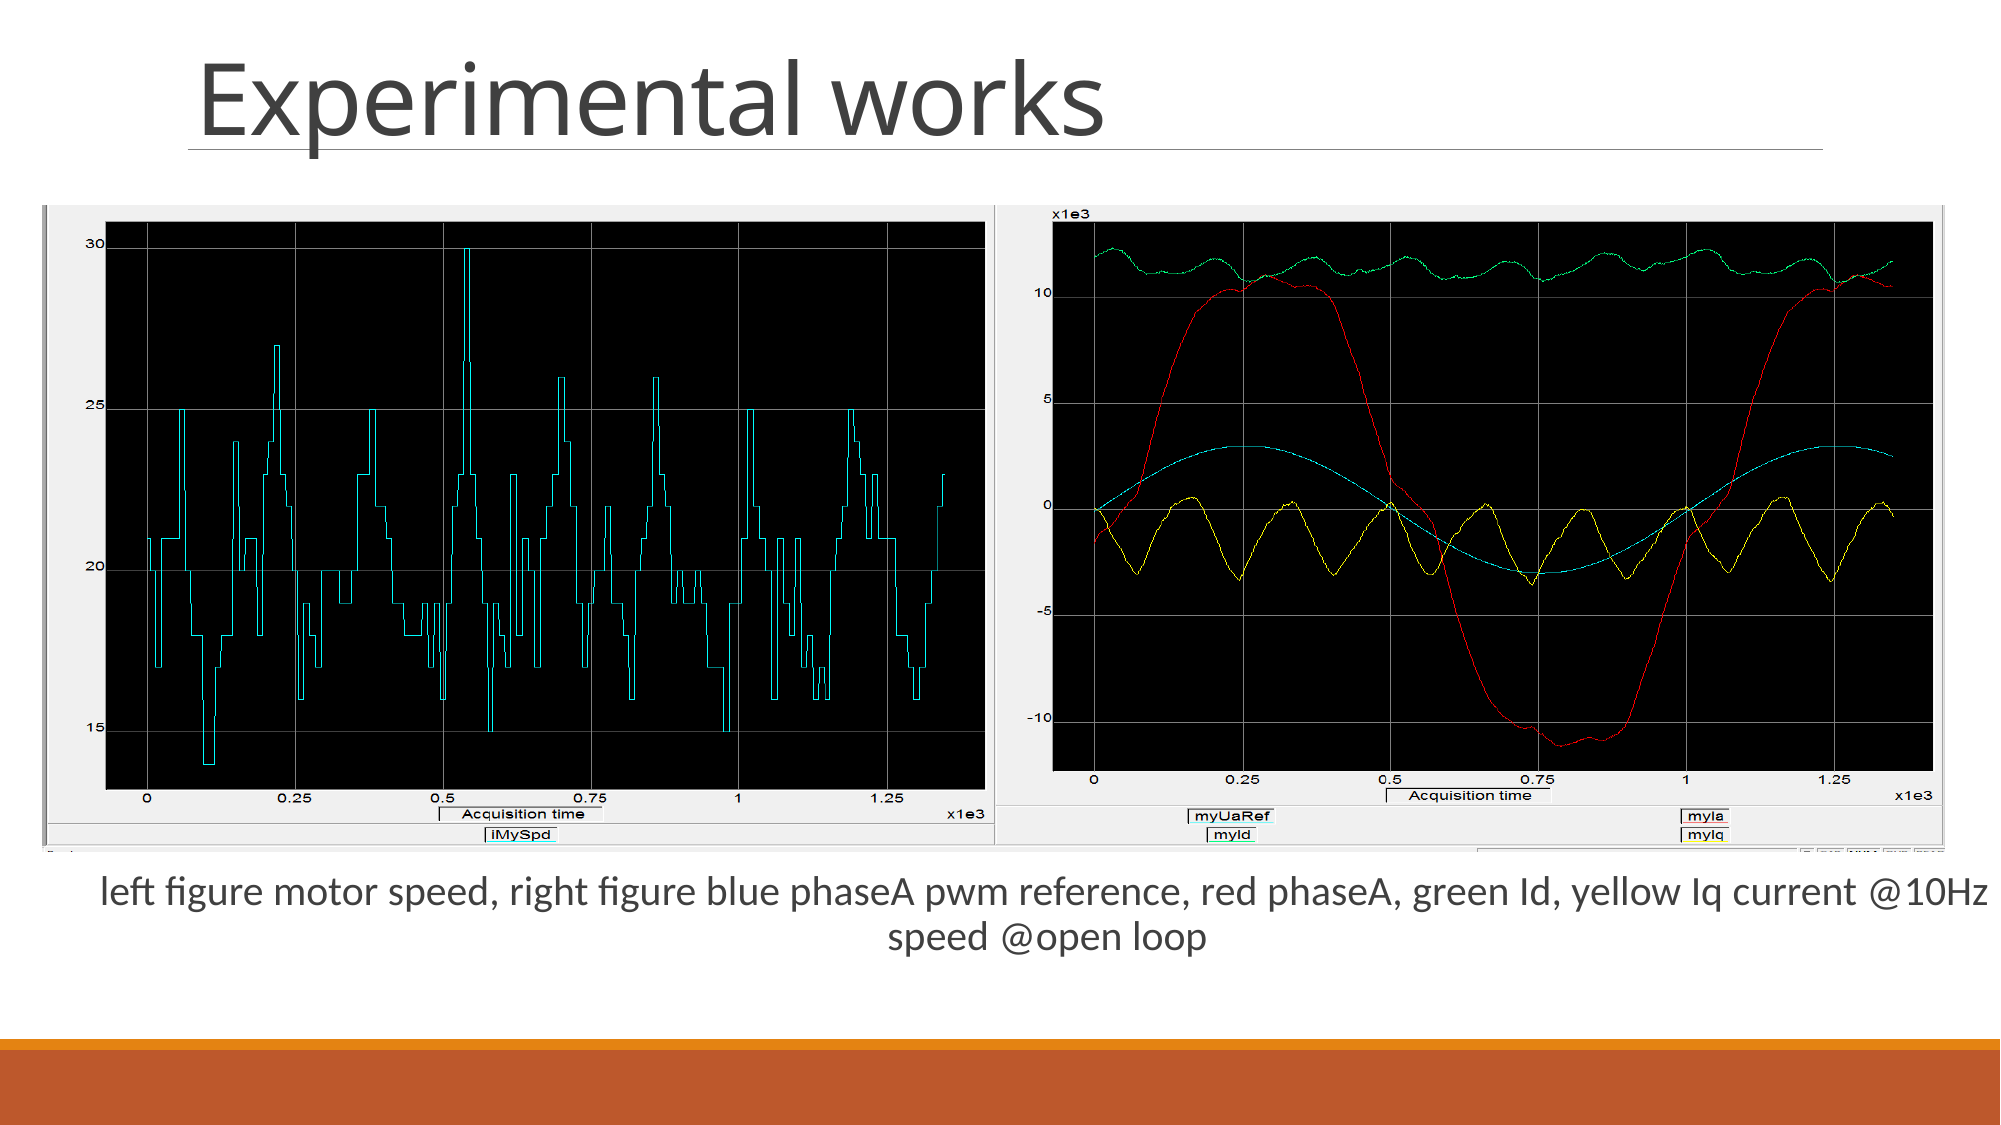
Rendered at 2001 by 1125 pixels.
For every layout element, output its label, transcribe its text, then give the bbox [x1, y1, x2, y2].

title Experimental works [180, 39, 1830, 164]
list left figure motor speed, right figure blue phaseA pwm reference, red phaseA, green Id, yellow Iq current @10Hz speed @open loop [59, 178, 2000, 1027]
picture [41, 204, 1946, 852]
